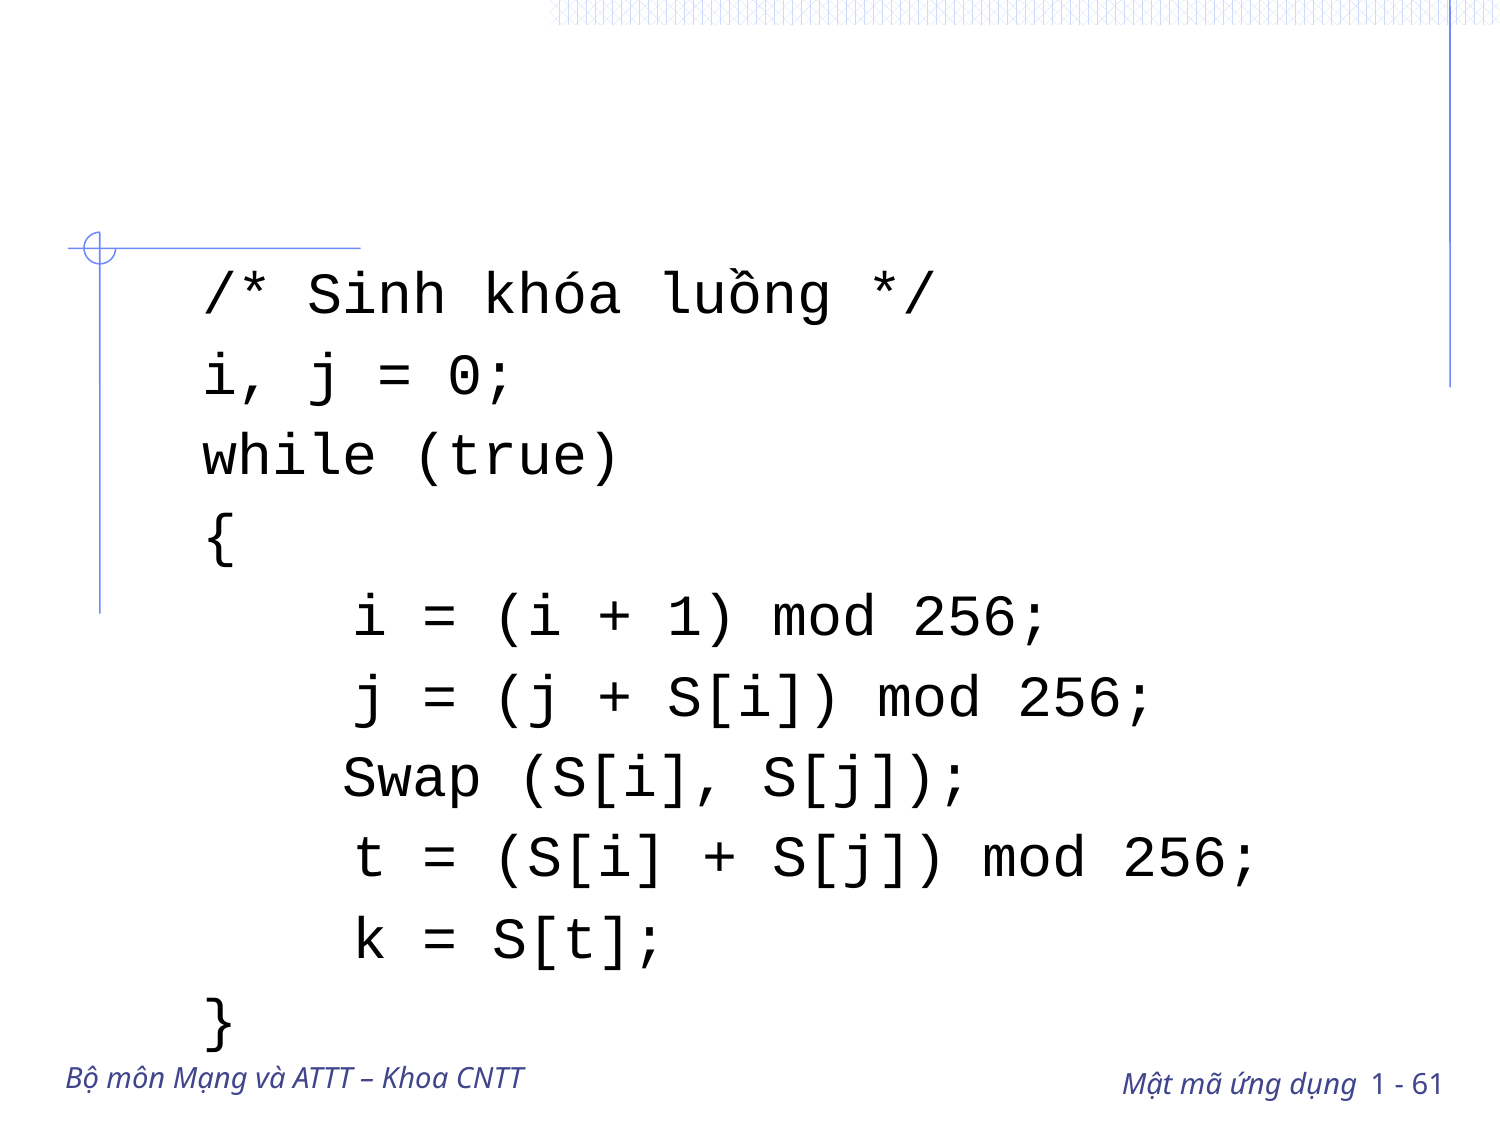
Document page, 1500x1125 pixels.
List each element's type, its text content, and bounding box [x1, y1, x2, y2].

list /* Sinh khóa luồng */ i, j = 0; while (true) { i = (i + 1) mod 256; j = (j + S[i]) mod 256; Swap (S[i], S[j]); t = (S[i] + S[j]) mod 256; k = S[t]; } [187, 237, 1463, 1050]
slide_number Bộ môn Mạng và ATTT – Khoa CNTT [50, 1027, 638, 1103]
